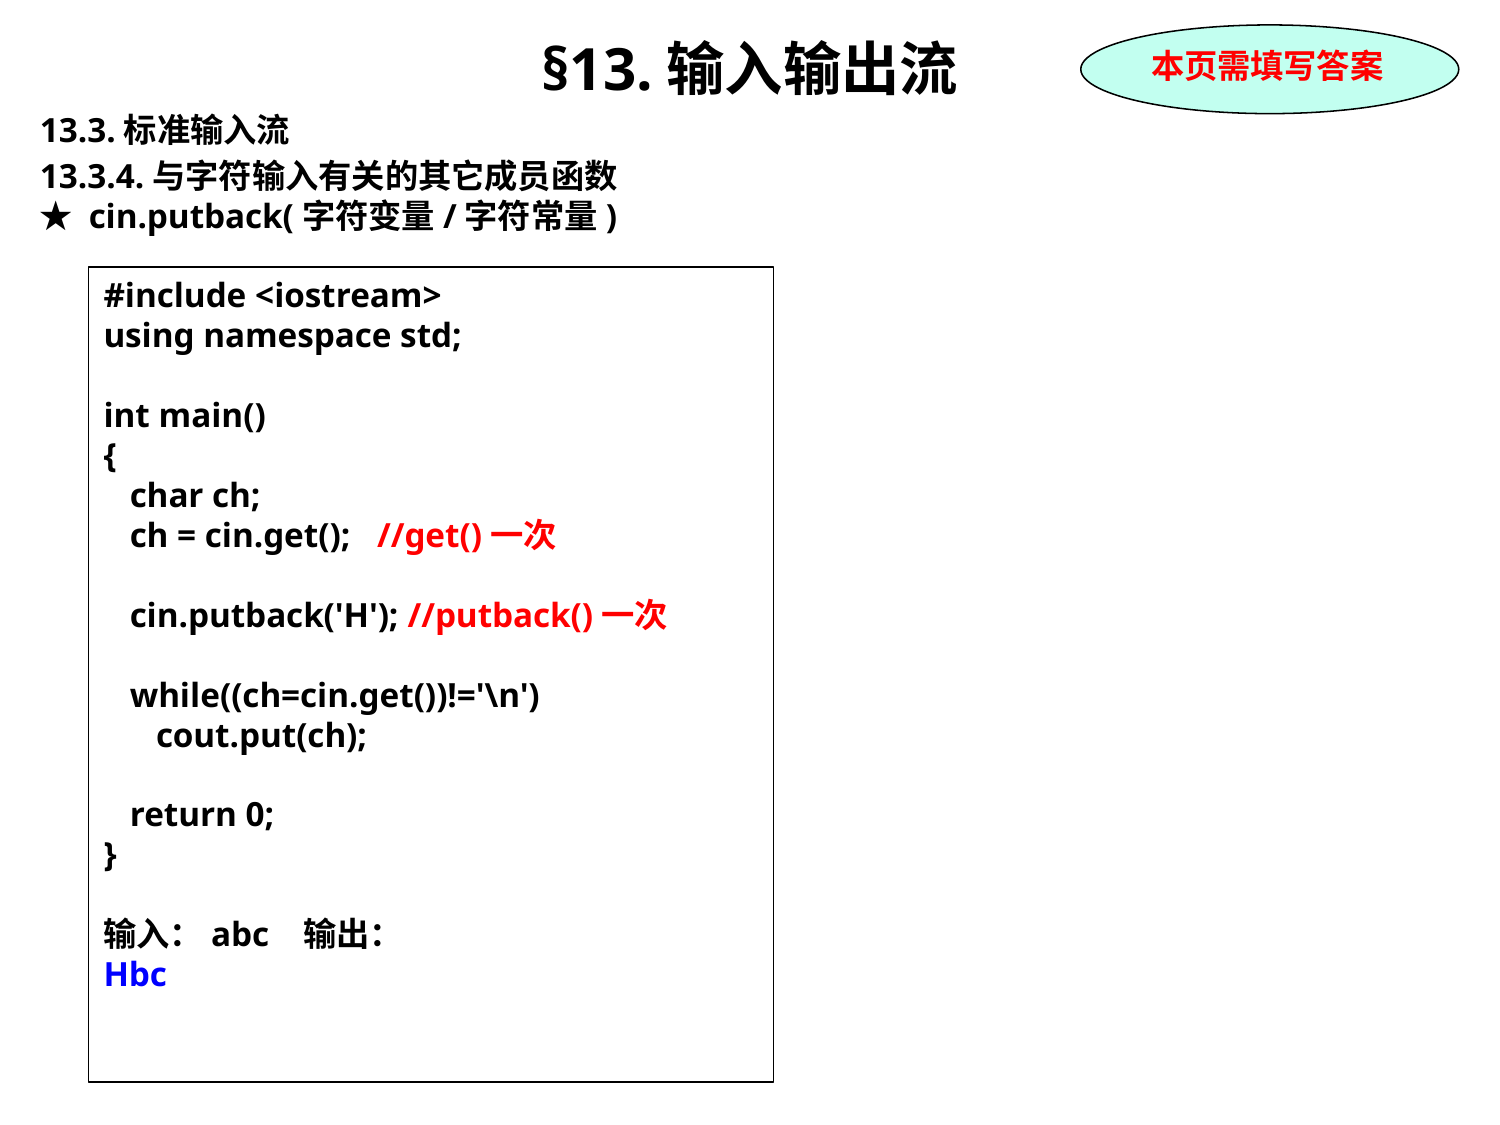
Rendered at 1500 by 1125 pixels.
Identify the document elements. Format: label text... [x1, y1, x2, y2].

subtitle §13.输入输出流 13.3.标准输入流 13.3.4.与字符输入有关的其它成员函数 ★ cin.putback(字符变量/字符常量) [24, 24, 1475, 1100]
text_box #include <iostream> using namespace std; int main() { char ch; ch = cin.get(); //get()一次 cin.putback('H'); //putback()一次 while((ch=cin.get())!='\n') cout.put(ch); return 0; } 输入：abc 输出： Hbc [88, 267, 774, 1083]
text_box 本页需填写答案 [1080, 24, 1459, 114]
